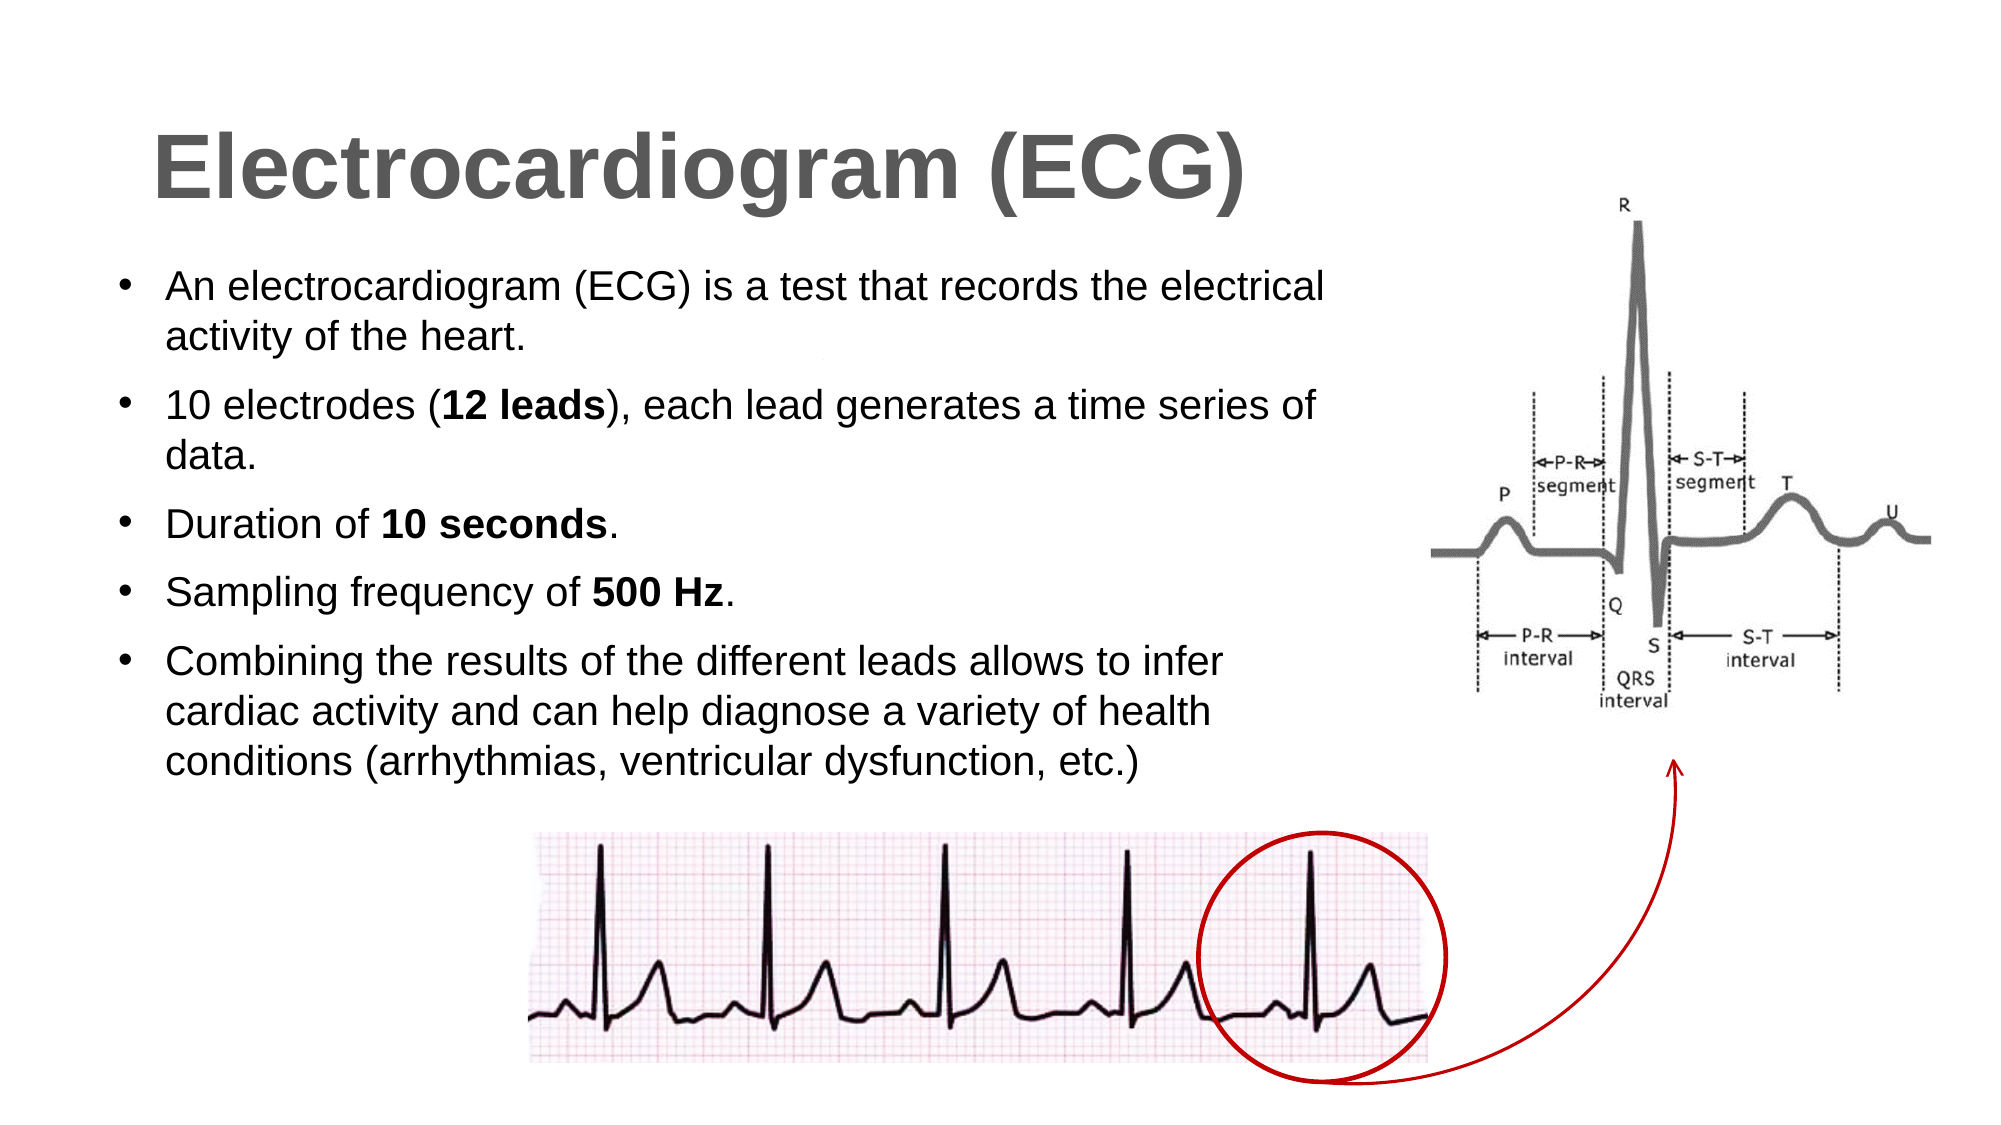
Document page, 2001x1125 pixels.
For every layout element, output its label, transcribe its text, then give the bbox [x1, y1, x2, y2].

text_box [1254, 1063, 1319, 1083]
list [1417, 182, 1946, 720]
picture [527, 831, 1428, 1063]
text_box An electrocardiogram (ECG) is a test that records the electrical activity of the heart. 10 electrodes (12 leads), each lead generates a time series of data. Duration of 10 seconds. Sampling frequency of 500 Hz. Combining the results of the different leads allows to infer cardiac activity and can help diagnose a variety of health conditions (arrhythmias, ventricular dysfunction, etc.) [103, 251, 1384, 792]
title Electrocardiogram (ECG) [137, 59, 1863, 278]
text_box [1316, 763, 1676, 1085]
text_box ^ [1646, 739, 1703, 804]
